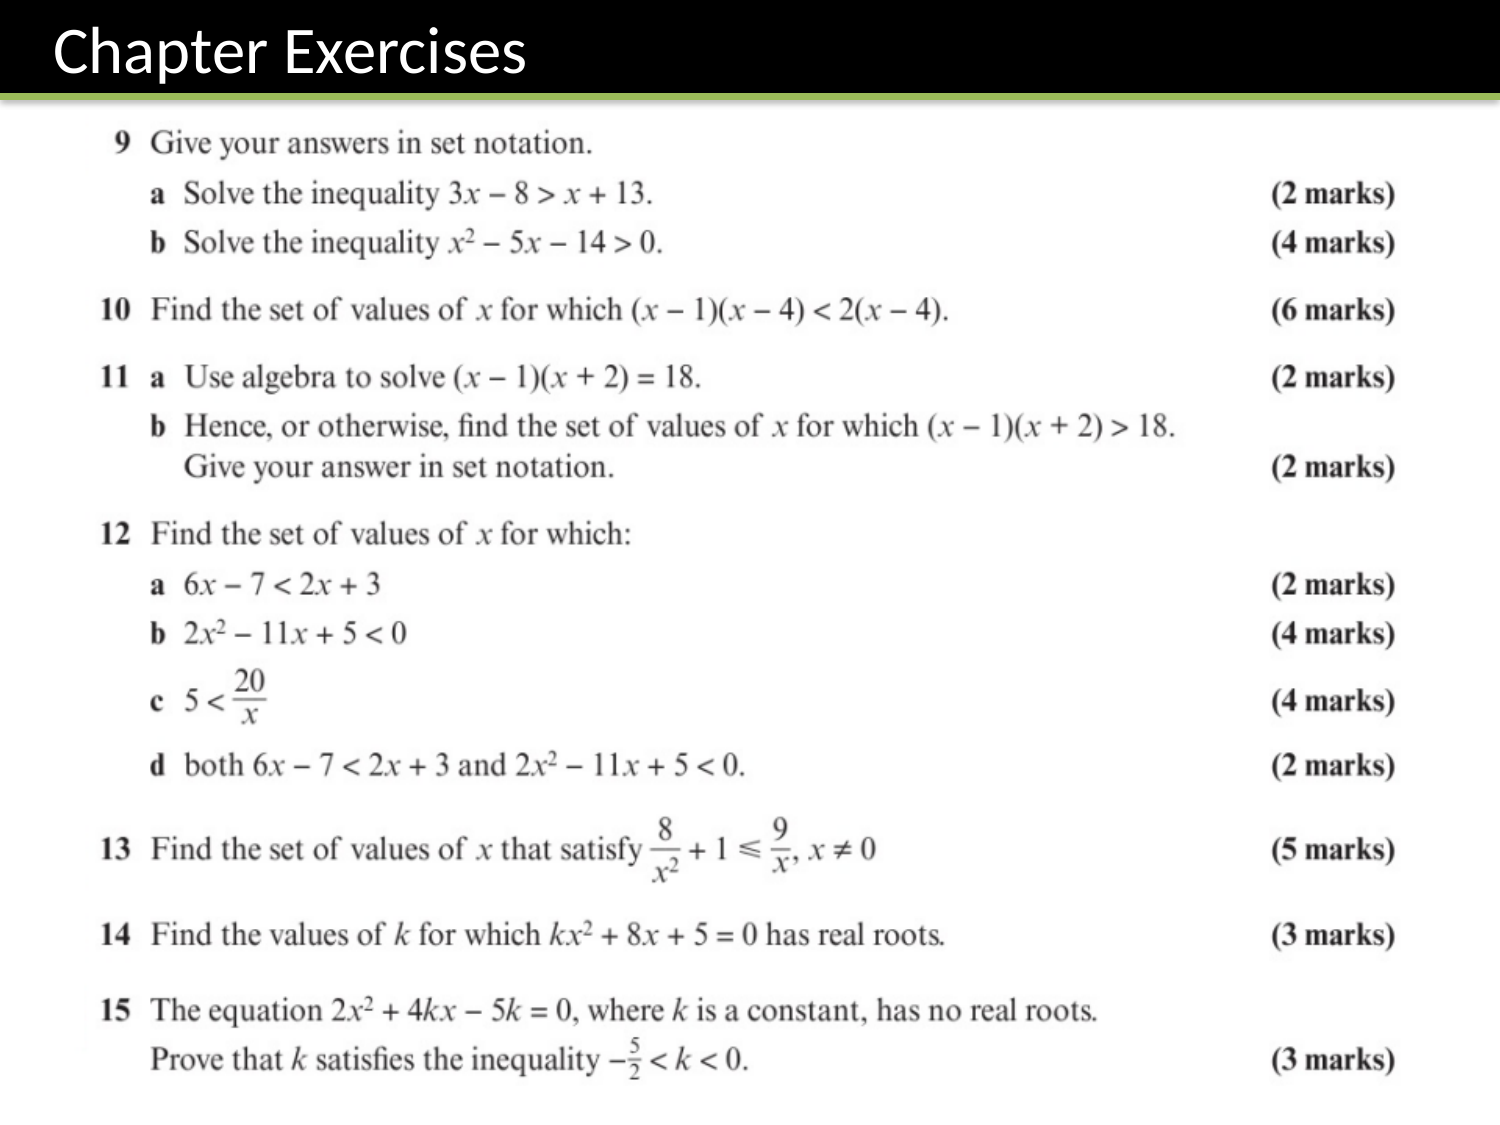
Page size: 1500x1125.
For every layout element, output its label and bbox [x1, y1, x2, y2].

text_box [0, 0, 1500, 99]
picture [73, 113, 1426, 1086]
